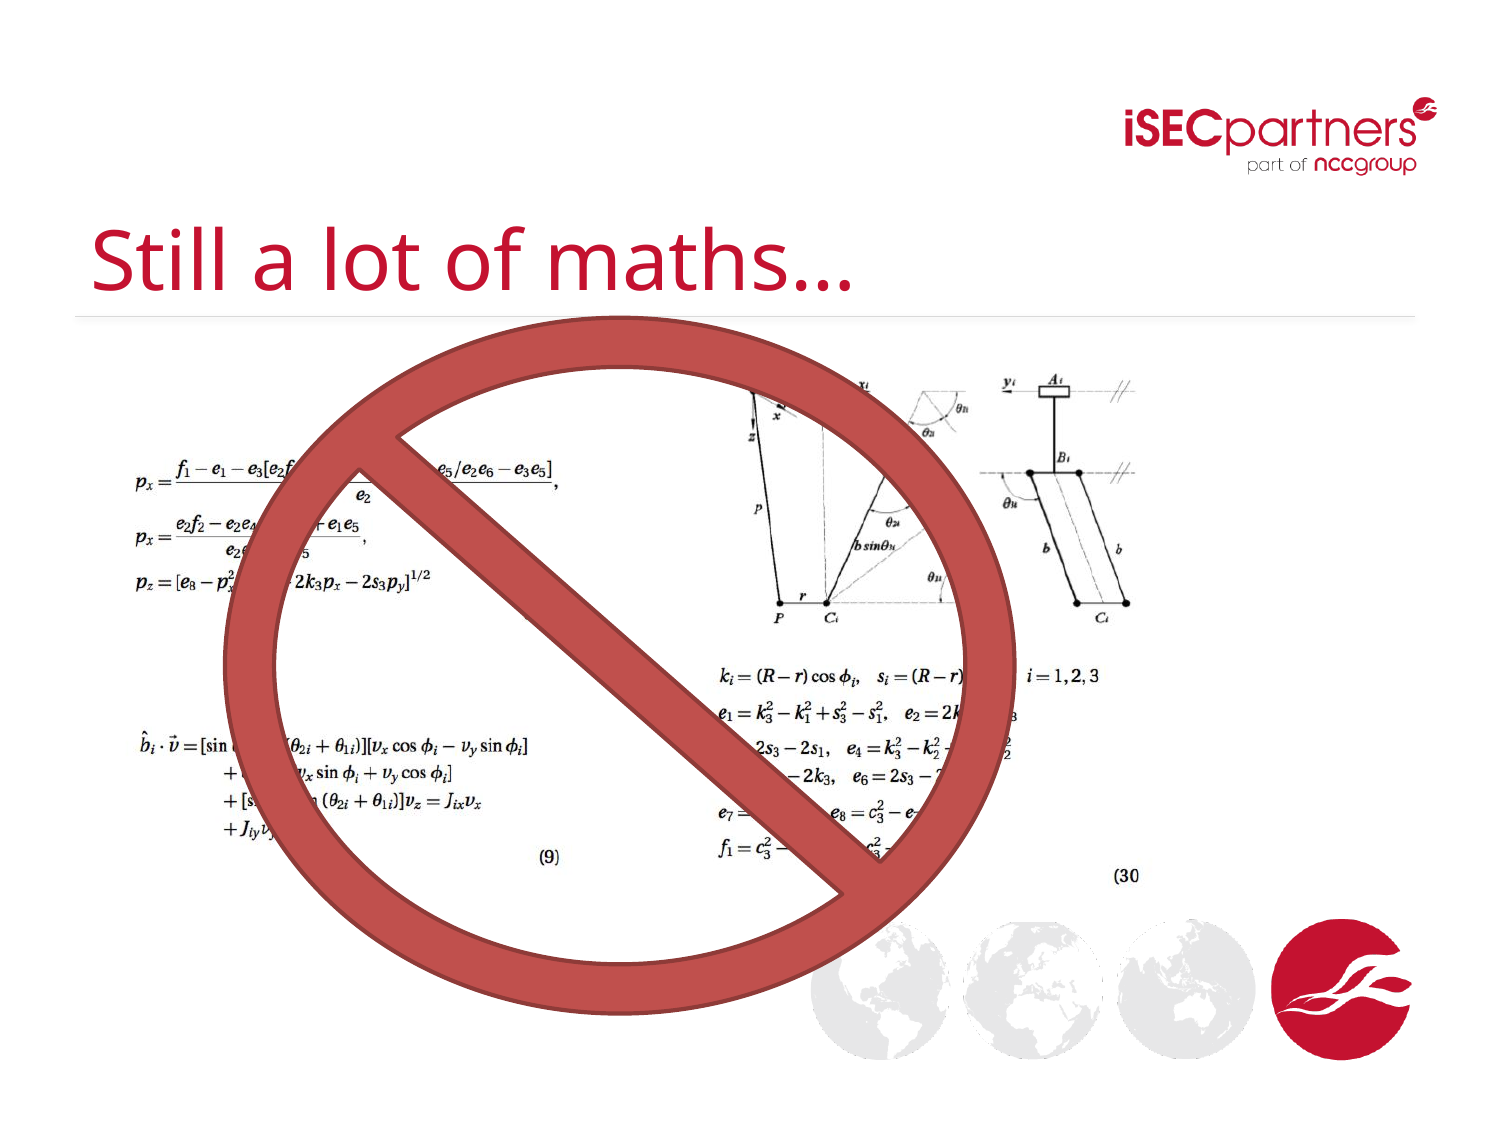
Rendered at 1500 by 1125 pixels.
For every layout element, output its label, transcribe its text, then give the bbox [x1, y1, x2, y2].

text_box [222, 649, 281, 710]
picture [703, 345, 1188, 640]
picture [99, 712, 574, 896]
text_box [312, 315, 777, 444]
text_box [560, 618, 647, 723]
title Still a lot of maths… [75, 200, 1413, 353]
text_box [330, 905, 879, 1016]
picture [99, 445, 603, 640]
picture [649, 652, 1419, 1068]
picture [1115, 87, 1447, 186]
